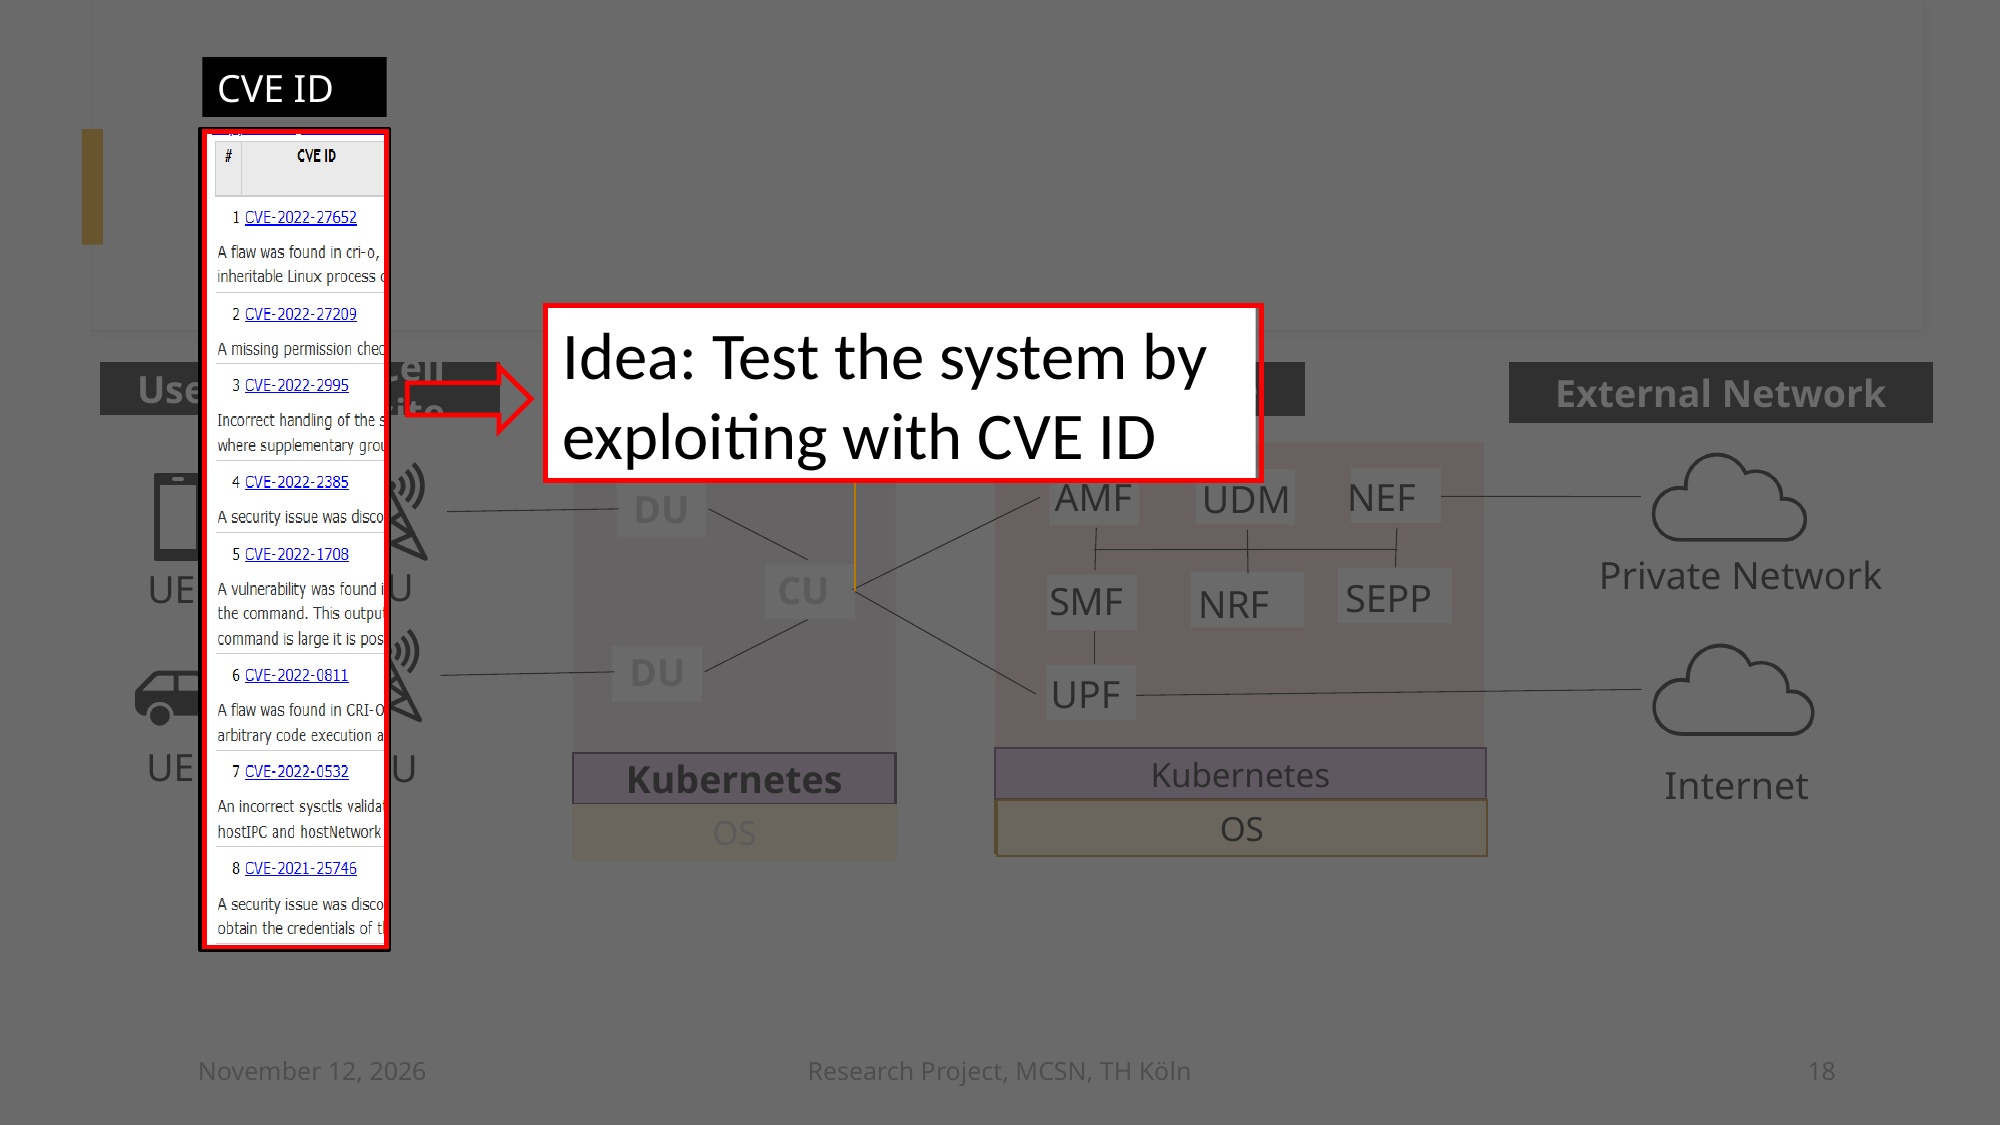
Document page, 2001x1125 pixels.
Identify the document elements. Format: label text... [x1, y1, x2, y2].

text_box CVE ID [202, 57, 387, 117]
text_box [545, 304, 1262, 362]
picture [202, 131, 387, 947]
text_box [387, 362, 1933, 861]
text_box [0, 0, 2000, 1125]
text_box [101, 362, 202, 861]
